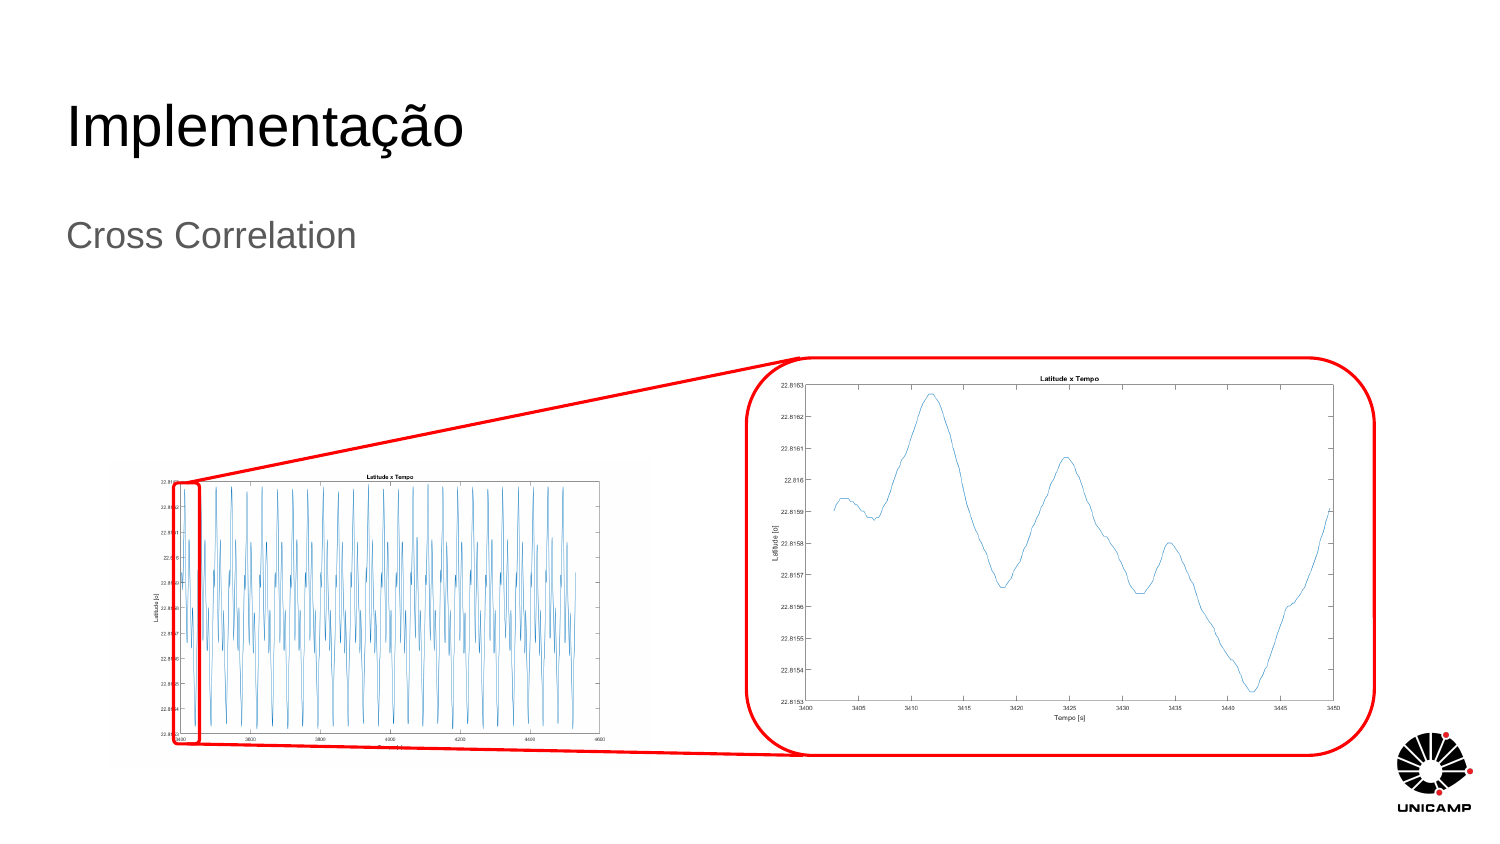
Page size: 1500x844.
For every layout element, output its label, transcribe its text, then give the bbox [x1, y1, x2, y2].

list Cross Correlation [51, 189, 1449, 750]
title Implementação [51, 72, 1449, 167]
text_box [186, 357, 801, 483]
picture [717, 355, 1398, 745]
picture [110, 458, 651, 768]
text_box [808, 752, 1329, 756]
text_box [186, 743, 804, 756]
picture [1397, 732, 1473, 812]
